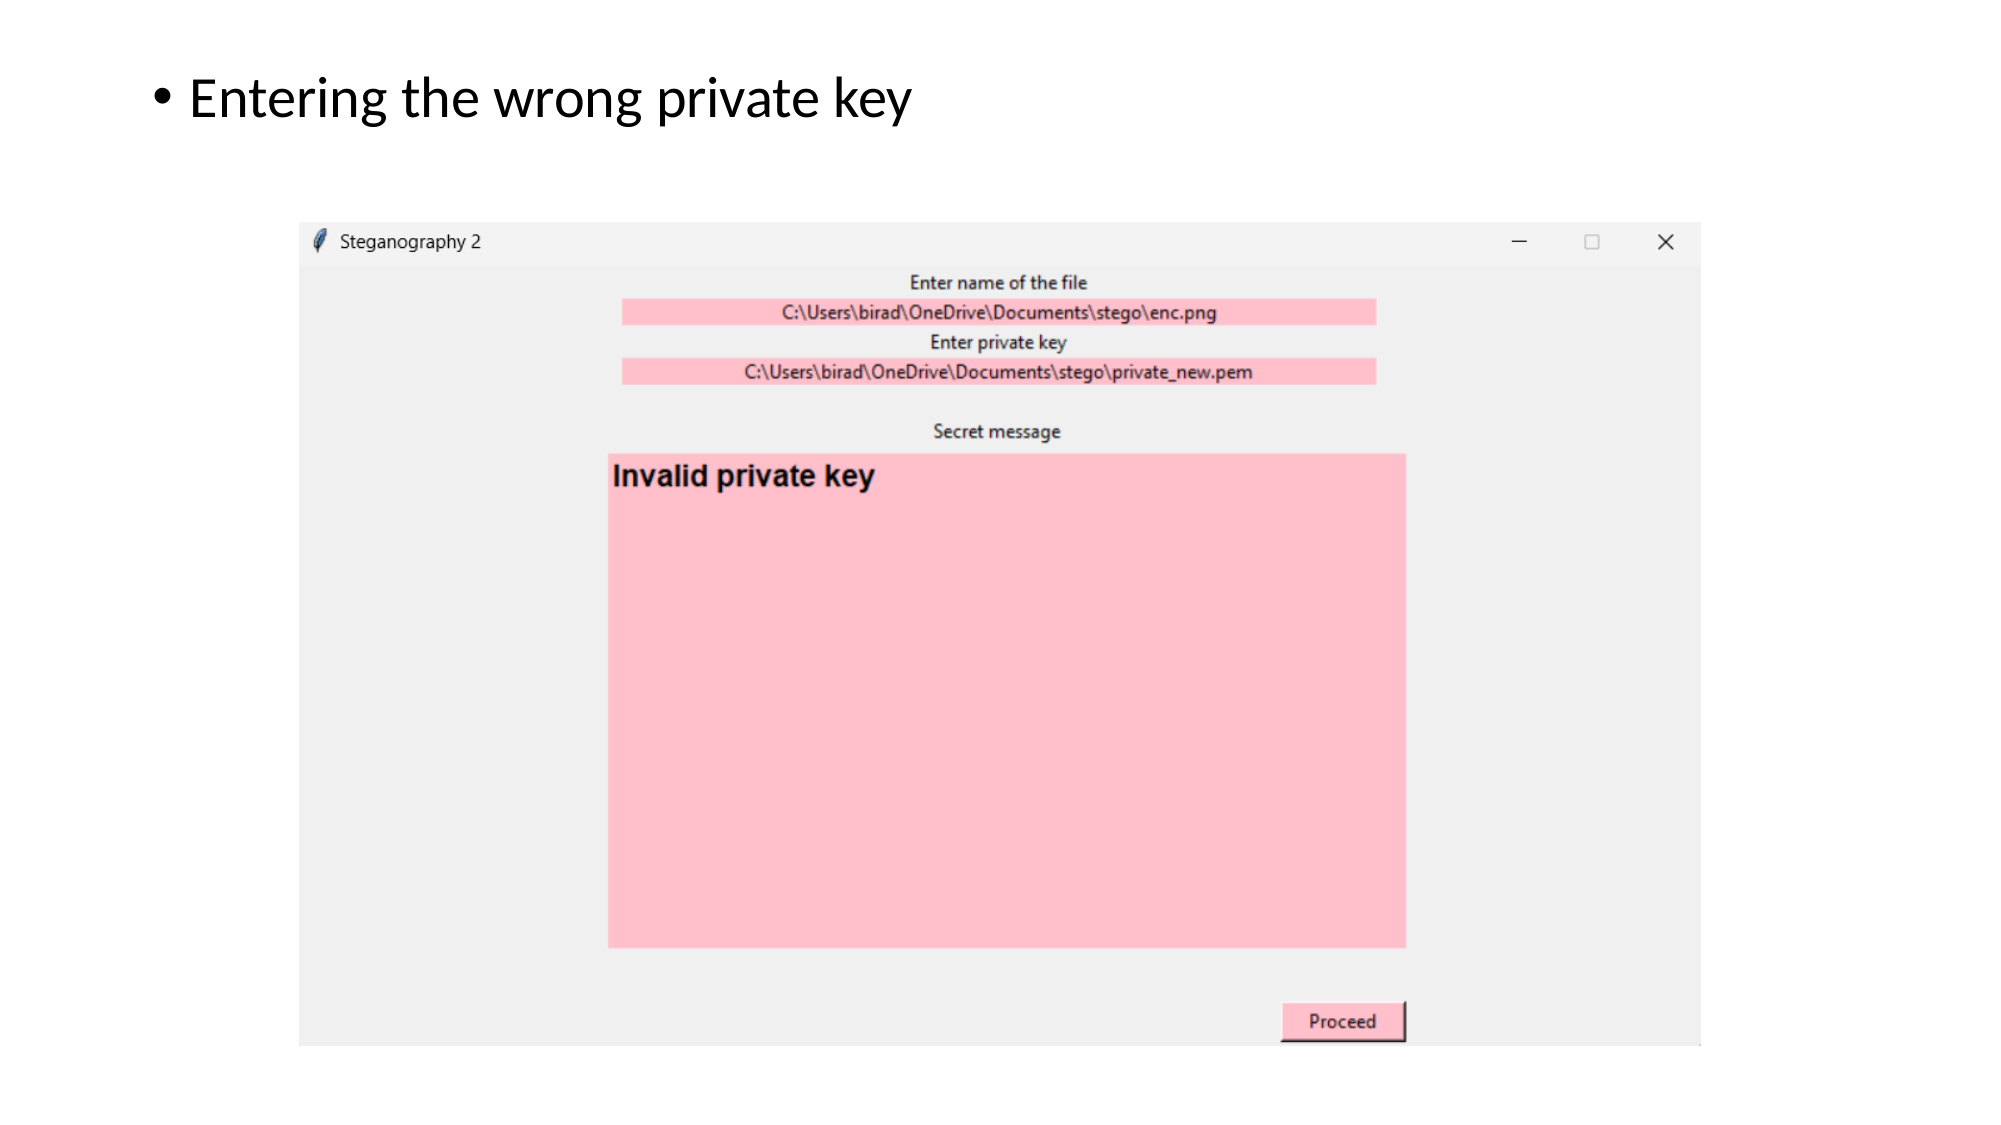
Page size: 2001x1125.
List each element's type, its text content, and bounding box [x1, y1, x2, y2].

picture [299, 222, 1701, 1046]
list Entering the wrong private key [137, 60, 1863, 1014]
